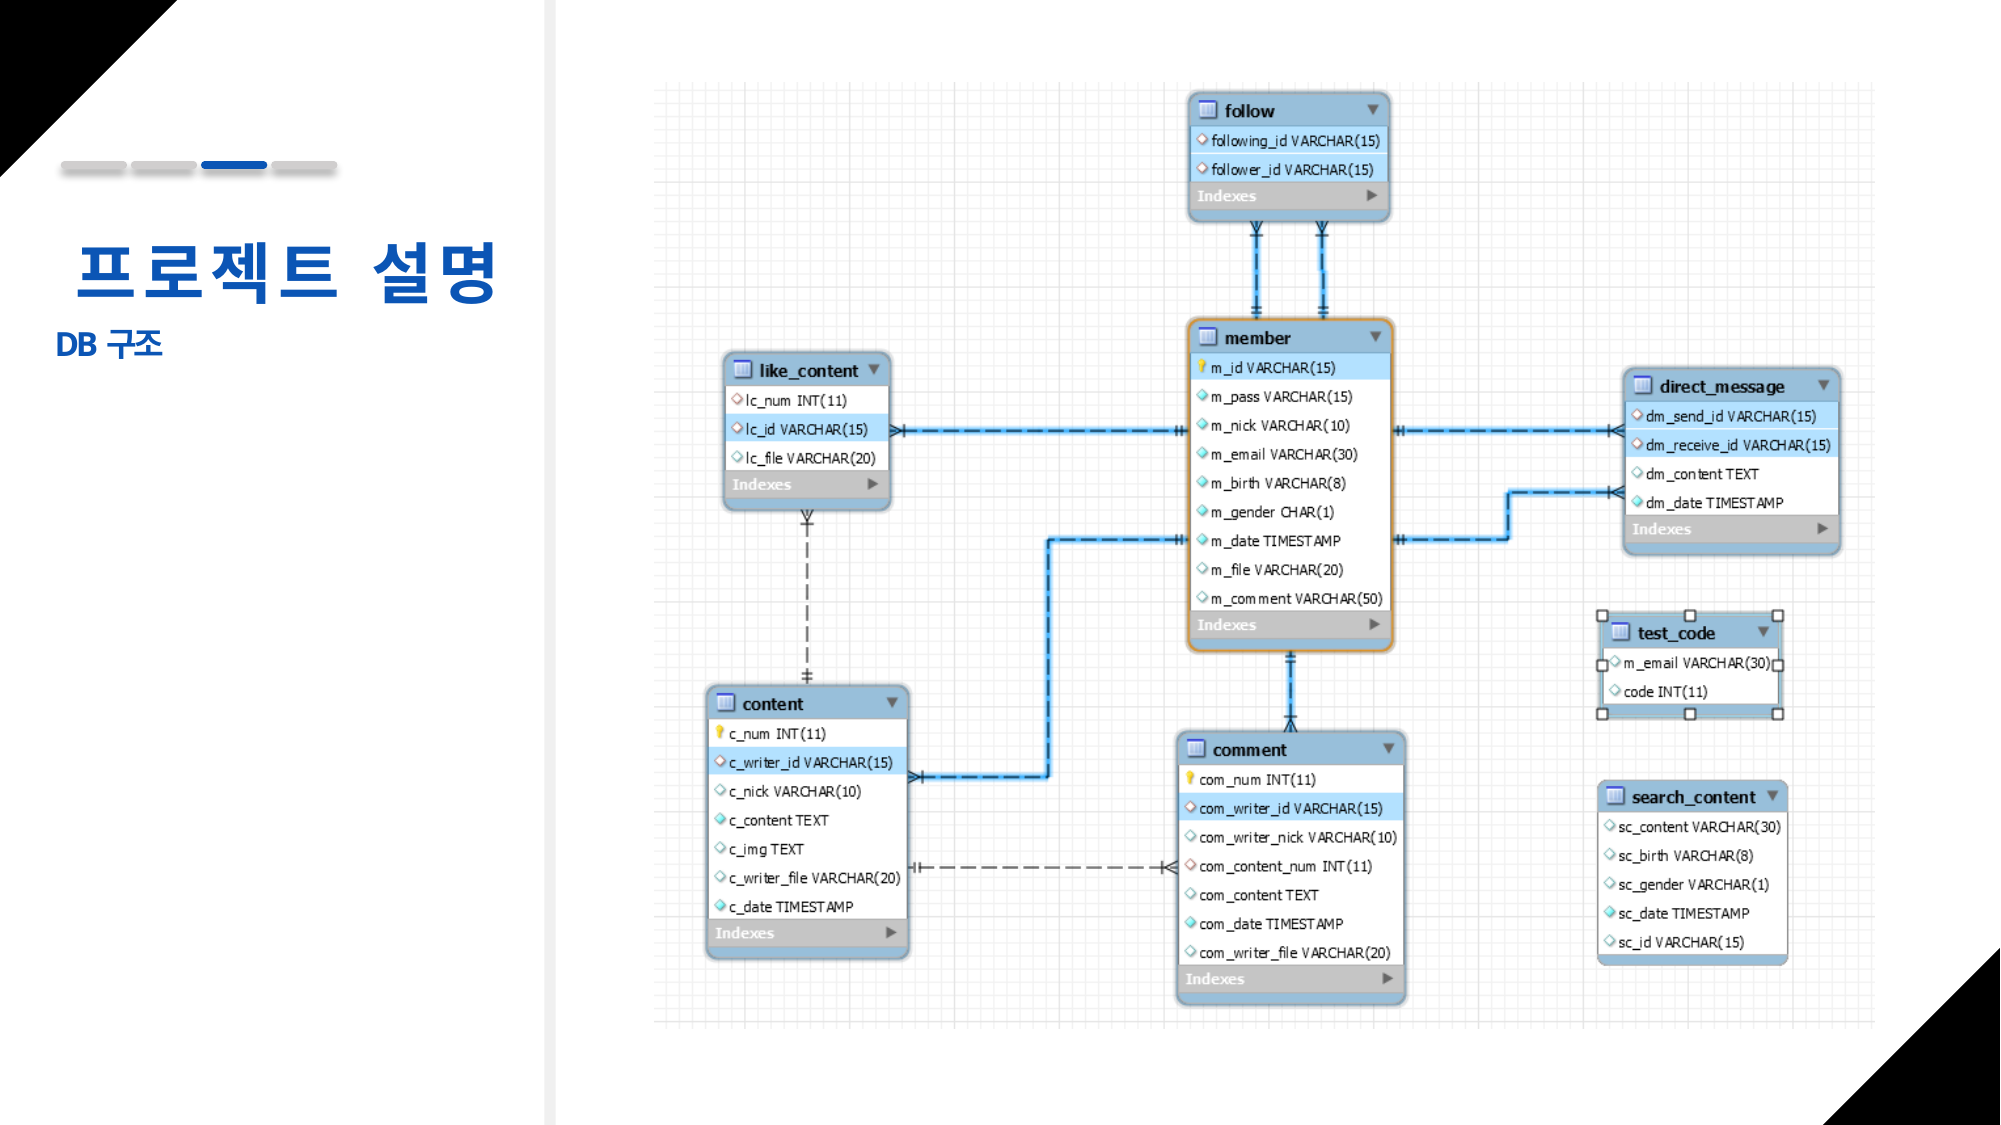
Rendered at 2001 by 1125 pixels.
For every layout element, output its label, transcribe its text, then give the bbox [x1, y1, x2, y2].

text_box DB구조 [39, 315, 179, 371]
text_box 프로젝트 설명 [60, 224, 516, 320]
picture [654, 82, 1875, 1029]
